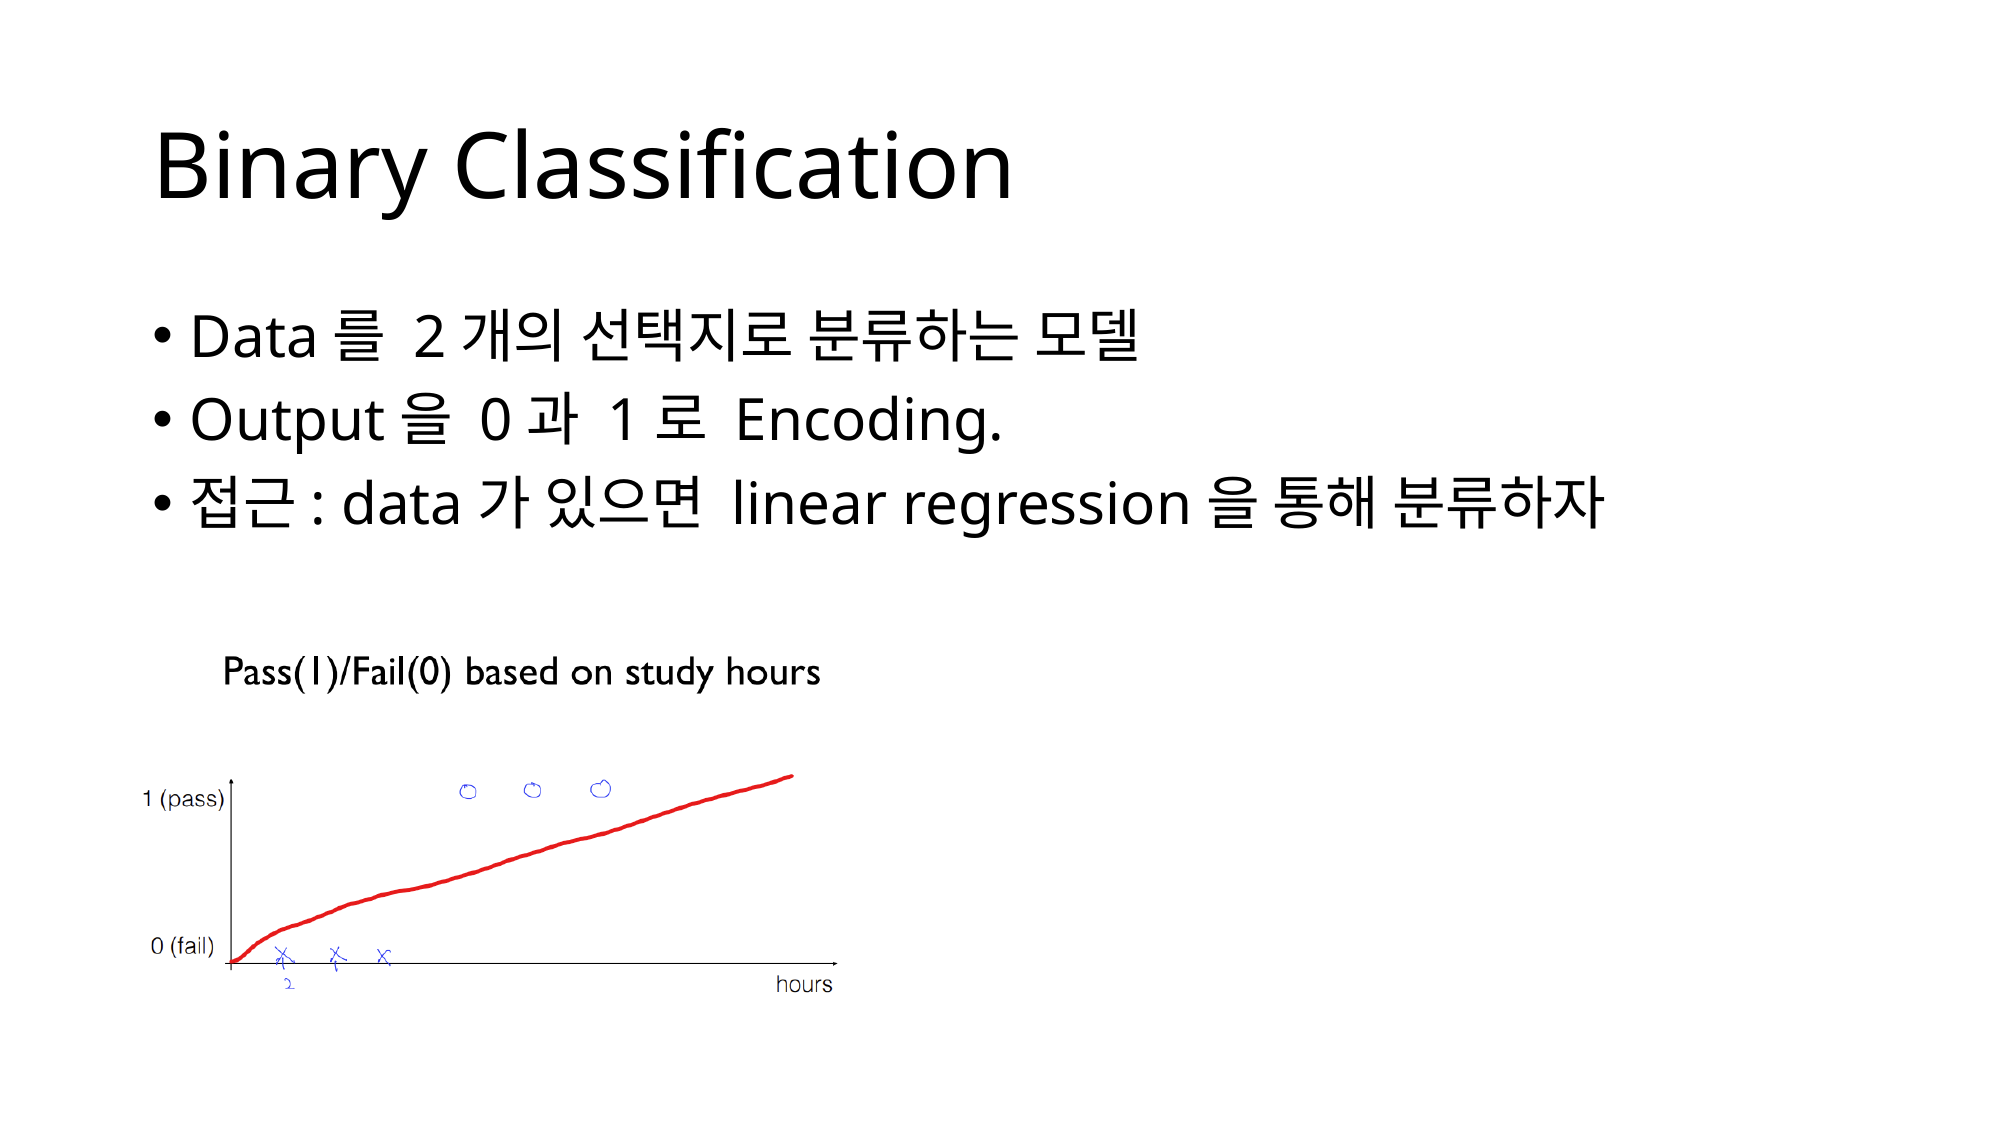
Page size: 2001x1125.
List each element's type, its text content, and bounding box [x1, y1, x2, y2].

picture [125, 579, 917, 1036]
list Data를 2개의 선택지로 분류하는 모델 Output을 0과 1로 Encoding. 접근: data가 있으면 linear regression을 통해 분류하자 [137, 299, 1863, 1014]
title Binary Classification [137, 59, 1863, 278]
